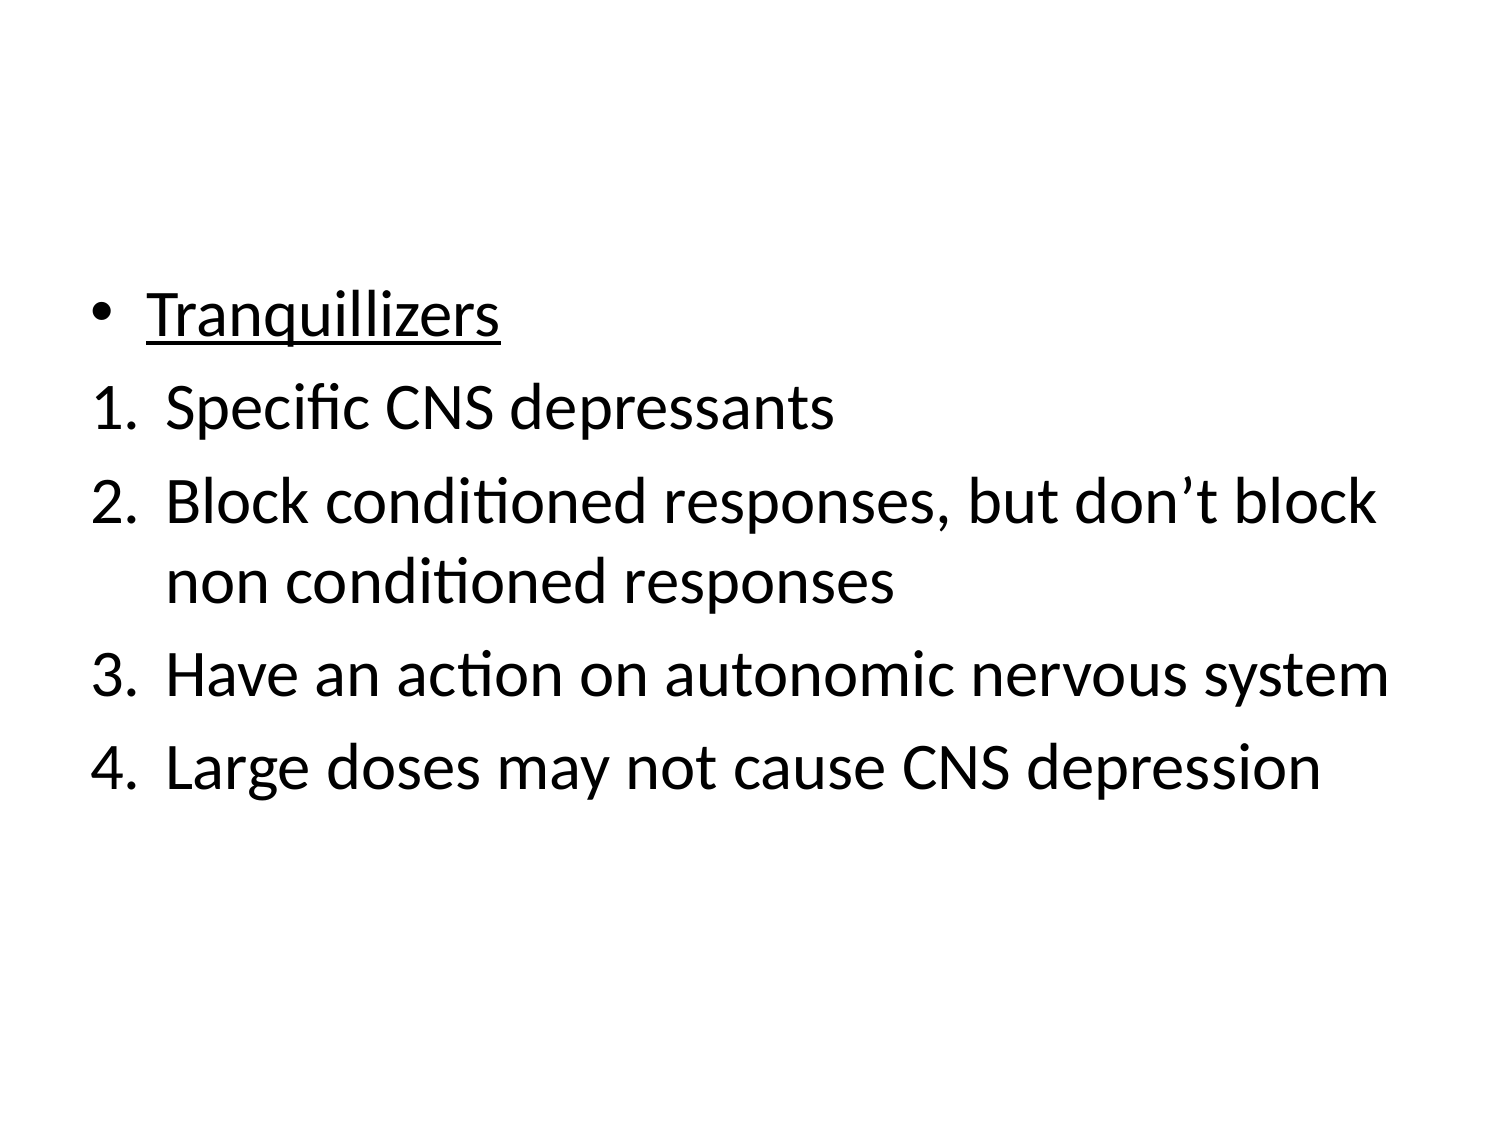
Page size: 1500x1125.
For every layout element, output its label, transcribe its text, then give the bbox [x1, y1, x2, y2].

list Tranquillizers Specific CNS depressants Block conditioned responses, but don’t block non conditioned responses Have an action on autonomic nervous system Large doses may not cause CNS depression [75, 262, 1425, 1005]
